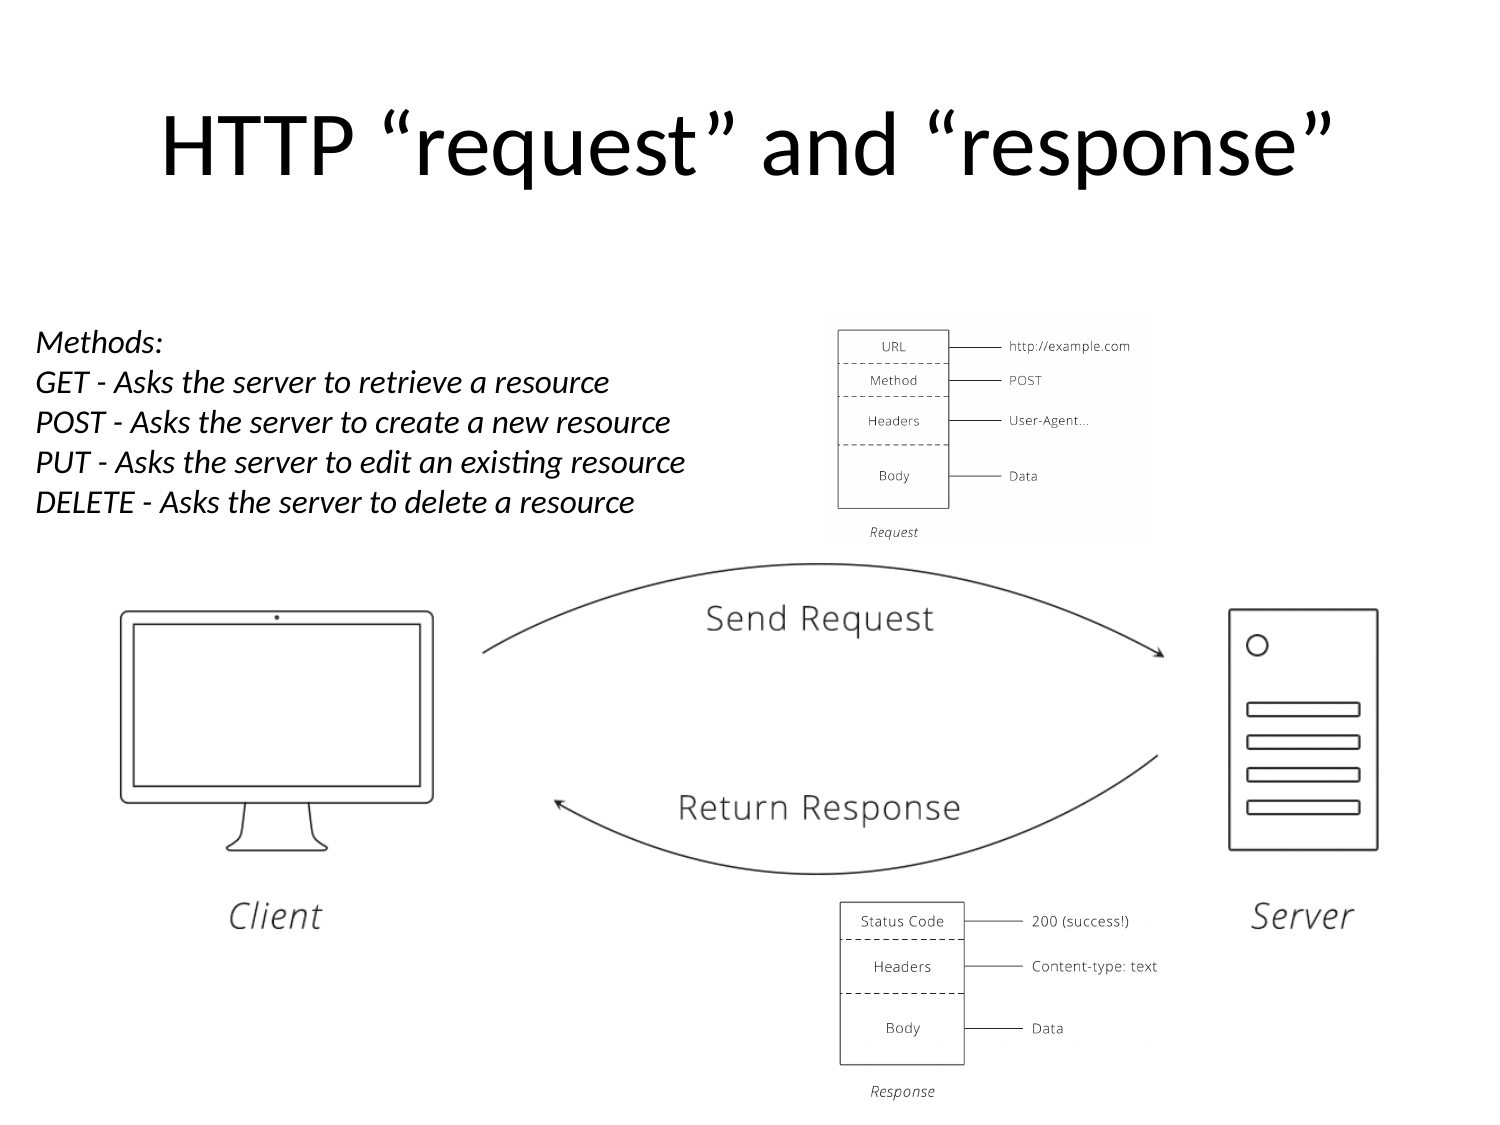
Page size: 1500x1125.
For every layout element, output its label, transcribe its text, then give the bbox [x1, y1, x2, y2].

picture [821, 312, 1156, 547]
text_box Methods: GET - Asks the server to retrieve a resource POST - Asks the server to create a new resource PUT - Asks the server to edit an existing resource DELETE - Asks the server to delete a resource [20, 313, 717, 528]
title HTTP “request” and “response” [75, 45, 1425, 233]
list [74, 364, 1426, 1108]
picture [821, 883, 1196, 1108]
